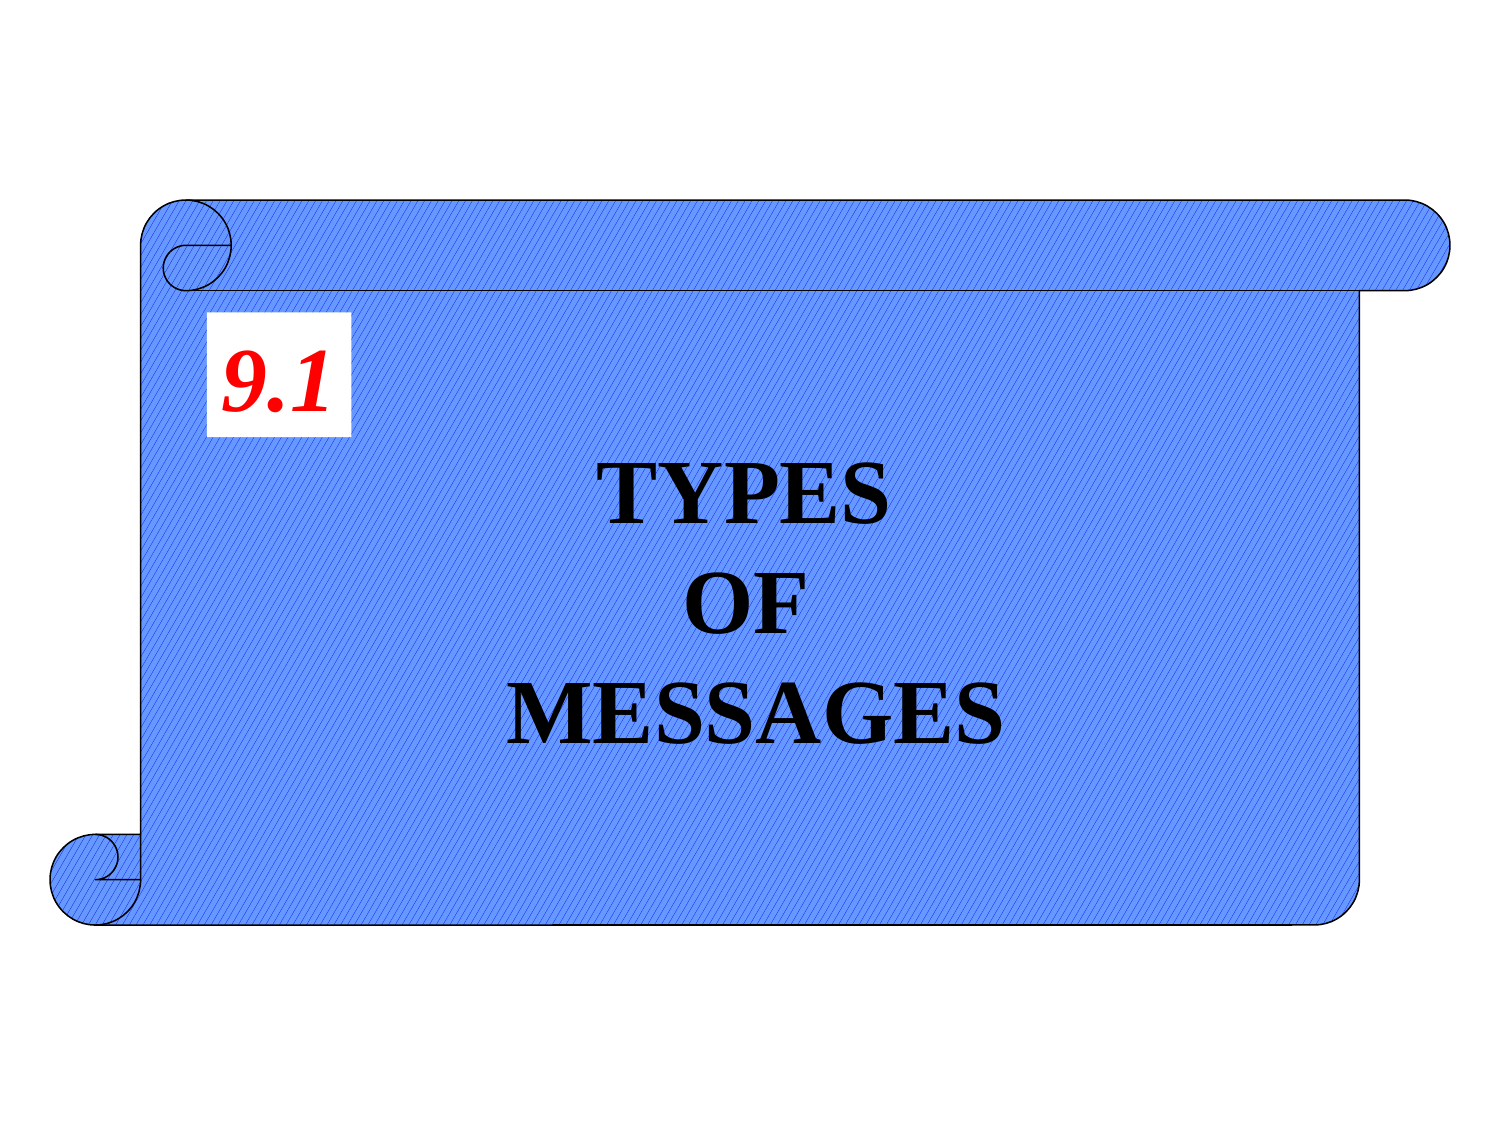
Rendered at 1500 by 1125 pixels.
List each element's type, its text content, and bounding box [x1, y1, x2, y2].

text_box [50, 200, 1450, 926]
text_box TYPES OF MESSAGES [491, 424, 1021, 770]
text_box 9.1 [206, 312, 352, 438]
